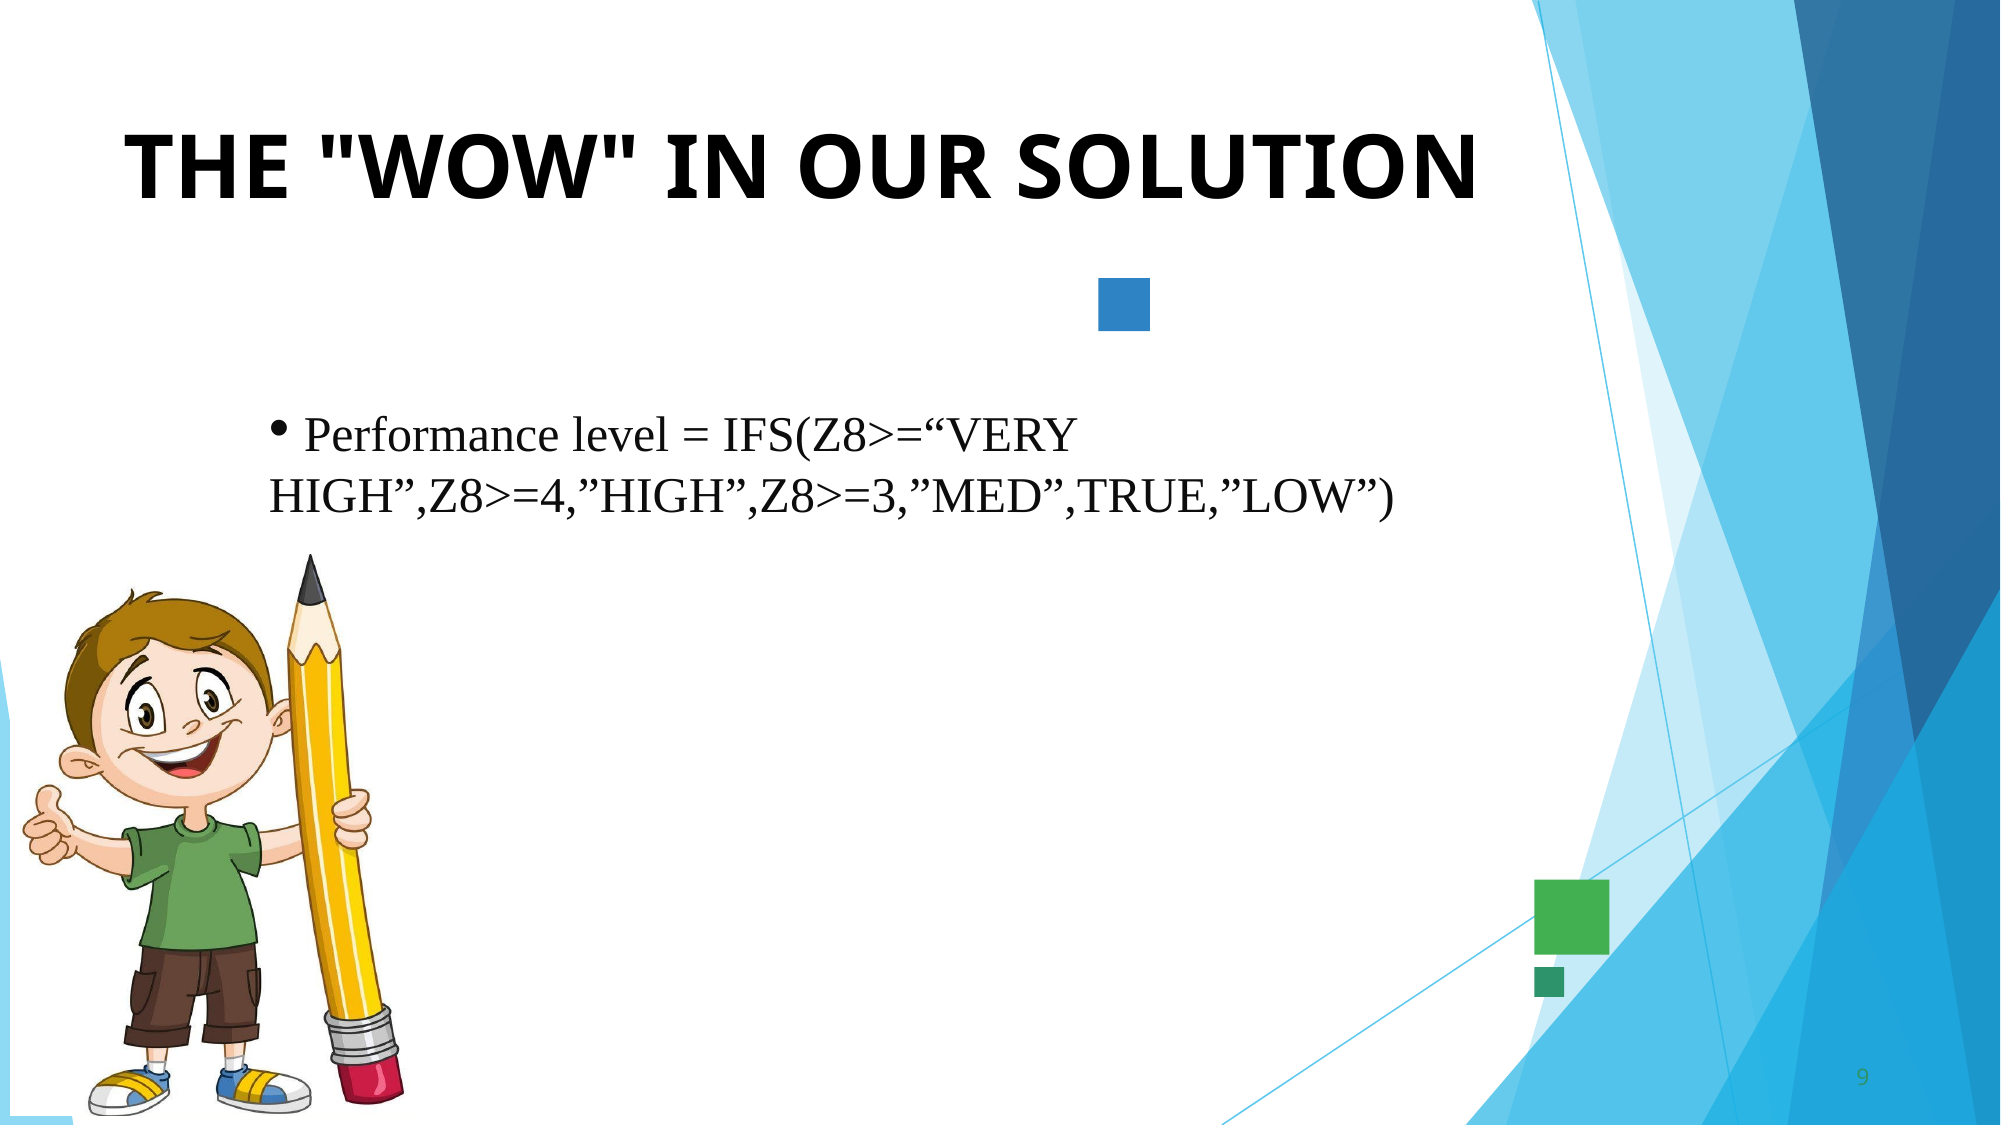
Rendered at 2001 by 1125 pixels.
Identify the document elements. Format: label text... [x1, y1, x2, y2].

picture [10, 554, 416, 1116]
text_box [1534, 967, 1565, 997]
text_box [1098, 299, 1150, 332]
text_box [449, 386, 1850, 543]
title THE "WOW" IN OUR SOLUTION [120, 106, 1513, 299]
text_box 9 [1849, 1061, 1888, 1095]
text_box [1534, 879, 1610, 955]
text_box Performance level = IFS(Z8>=“VERY HIGH”,Z8>=4,”HIGH”,Z8>=3,”MED”,TRUE,”LOW”) [253, 385, 1500, 531]
